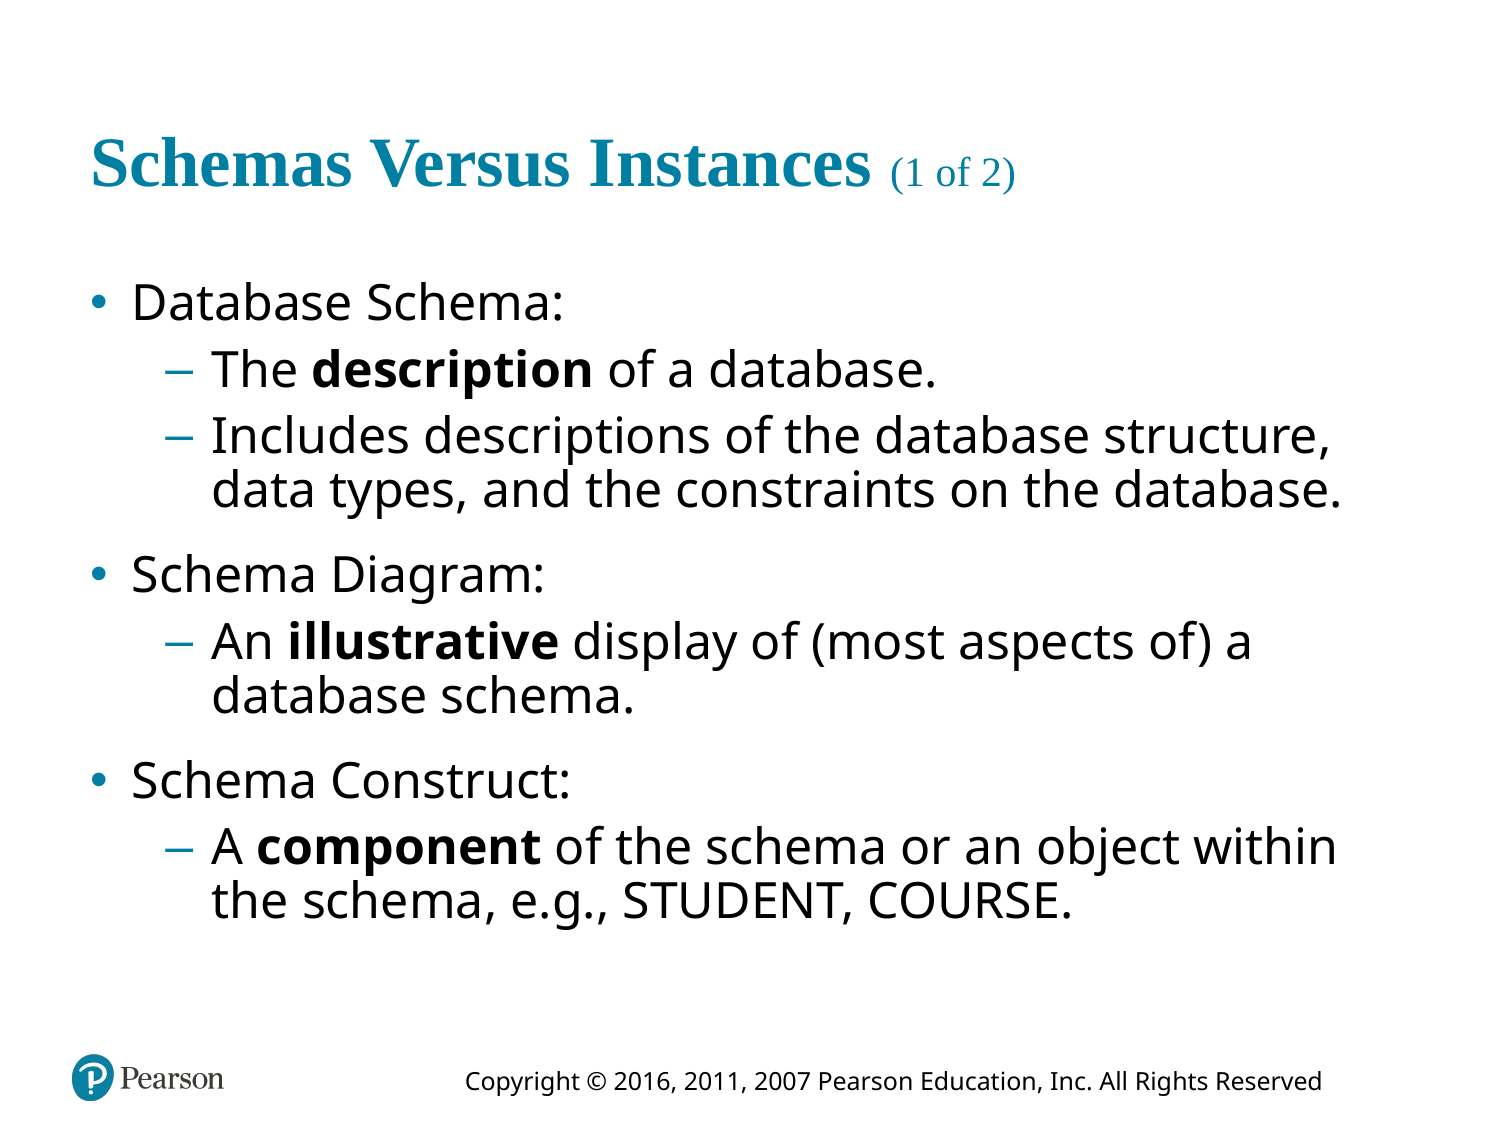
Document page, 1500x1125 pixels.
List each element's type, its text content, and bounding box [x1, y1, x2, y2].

picture [80, 1063, 106, 1088]
picture [72, 1087, 83, 1101]
title Schemas Versus Instances (1 of 2) [75, 35, 1425, 216]
list Database Schema: The description of a database. Includes descriptions of the database structure, data types, and the constraints on the database. Schema Diagram: An illustrative display of (most aspects of) a database schema. Schema Construct: A component of the schema or an object within the schema, e.g., STUDENT, COURSE. [75, 262, 1425, 1005]
picture [98, 1054, 224, 1101]
picture [72, 1054, 88, 1070]
